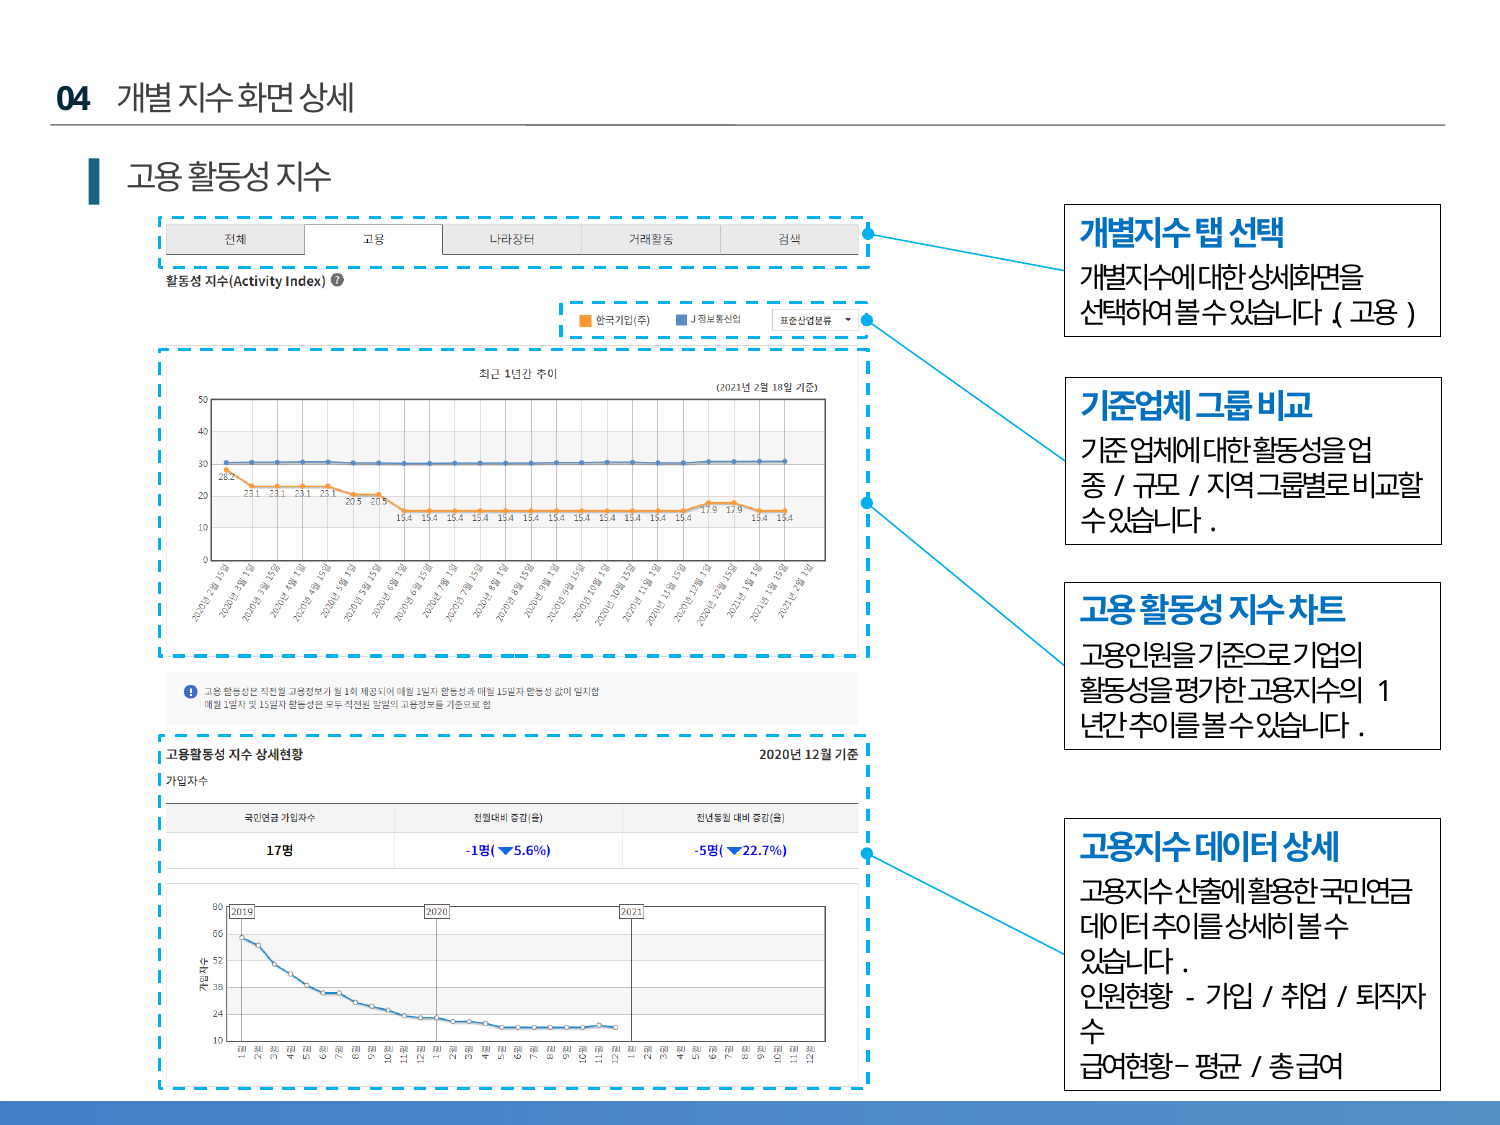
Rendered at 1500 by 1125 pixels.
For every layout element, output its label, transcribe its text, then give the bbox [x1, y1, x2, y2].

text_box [866, 319, 1066, 463]
text_box 고용지수 데이터 상세 고용지수 산출에 활용한 국민연금 데이터 추이를 상세히 볼 수 있습니다. 인원현황 - 가입/취업/퇴직자 수 급여현황 – 평균/총 급여 [1064, 818, 1441, 1091]
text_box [866, 853, 1065, 939]
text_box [866, 502, 1065, 667]
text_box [867, 233, 1065, 272]
text_box 고용 활동성 지수 [111, 148, 349, 204]
text_box 개별지수 탭 선택 개별지수에 대한 상세화면을 선택하여 볼 수 있습니다.(고용) [1064, 204, 1441, 337]
text_box 04 개별 지수 화면 상세 [41, 49, 762, 125]
text_box [86, 156, 101, 207]
text_box 고용 활동성 지수 차트 고용인원을 기준으로 기업의 활동성을 평가한 고용지수의 1년간 추이를 볼 수 있습니다. [1064, 582, 1441, 750]
picture [0, 1101, 1500, 1125]
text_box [159, 219, 869, 1093]
text_box 기준업체 그룹 비교 기준 업체에 대한 활동성을 업종/규모/지역 그룹별로 비교할 수 있습니다. [1065, 377, 1442, 545]
